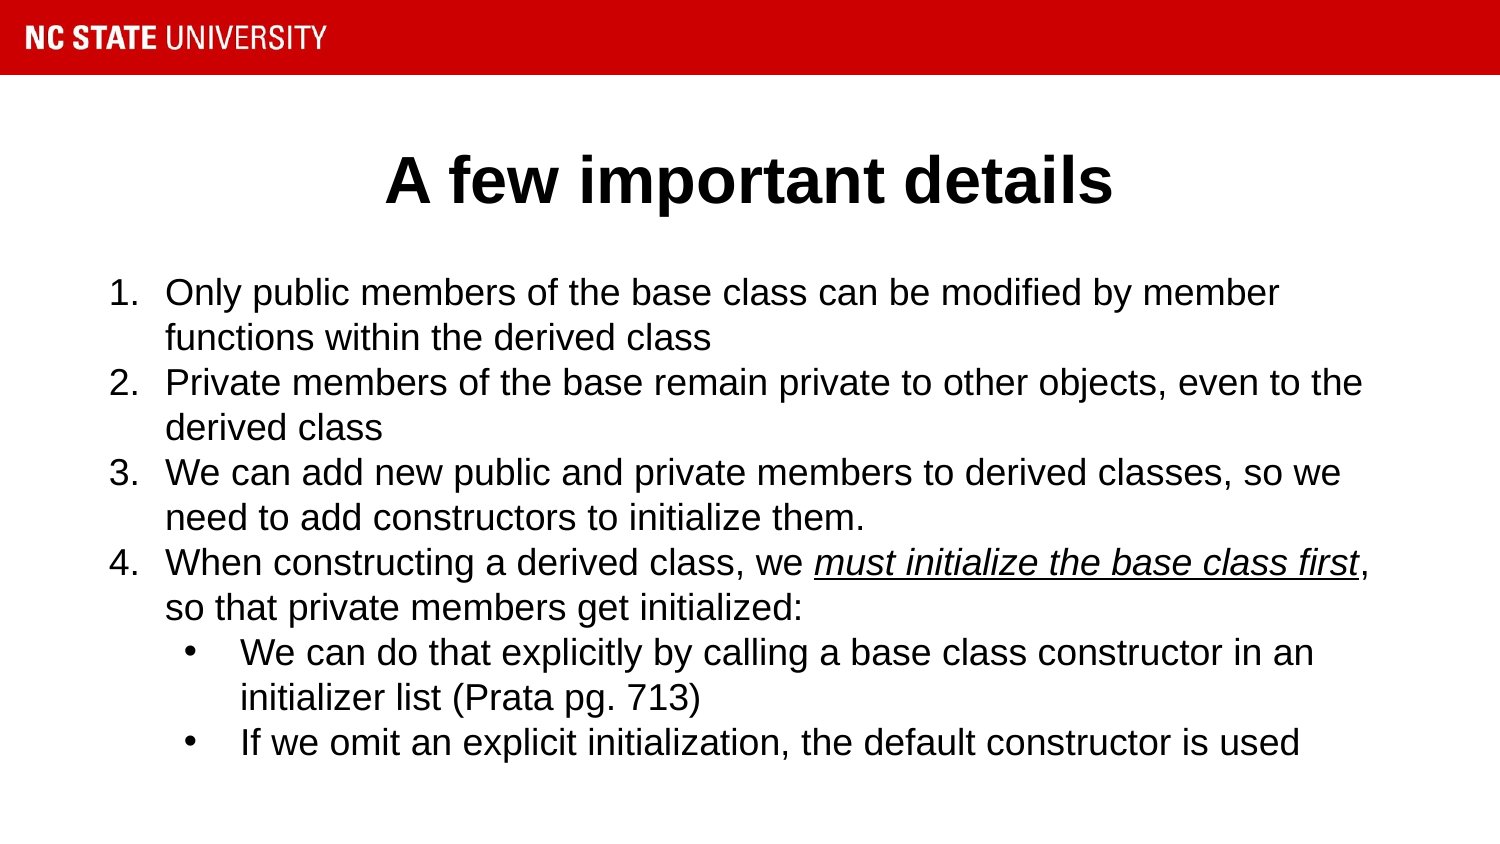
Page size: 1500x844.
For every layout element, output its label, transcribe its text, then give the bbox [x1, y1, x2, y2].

picture [0, 0, 1500, 75]
title A few important details [75, 110, 1425, 243]
list Only public members of the base class can be modified by member functions within the derived class Private members of the base remain private to other objects, even to the derived class We can add new public and private members to derived classes, so we need to add constructors to initialize them. When constructing a derived class, we must initialize the base class first, so that private members get initialized: We can do that explicitly by calling a base class constructor in an initializer list (Prata pg. 713) If we omit an explicit initialization, the default constructor is used [75, 252, 1425, 635]
